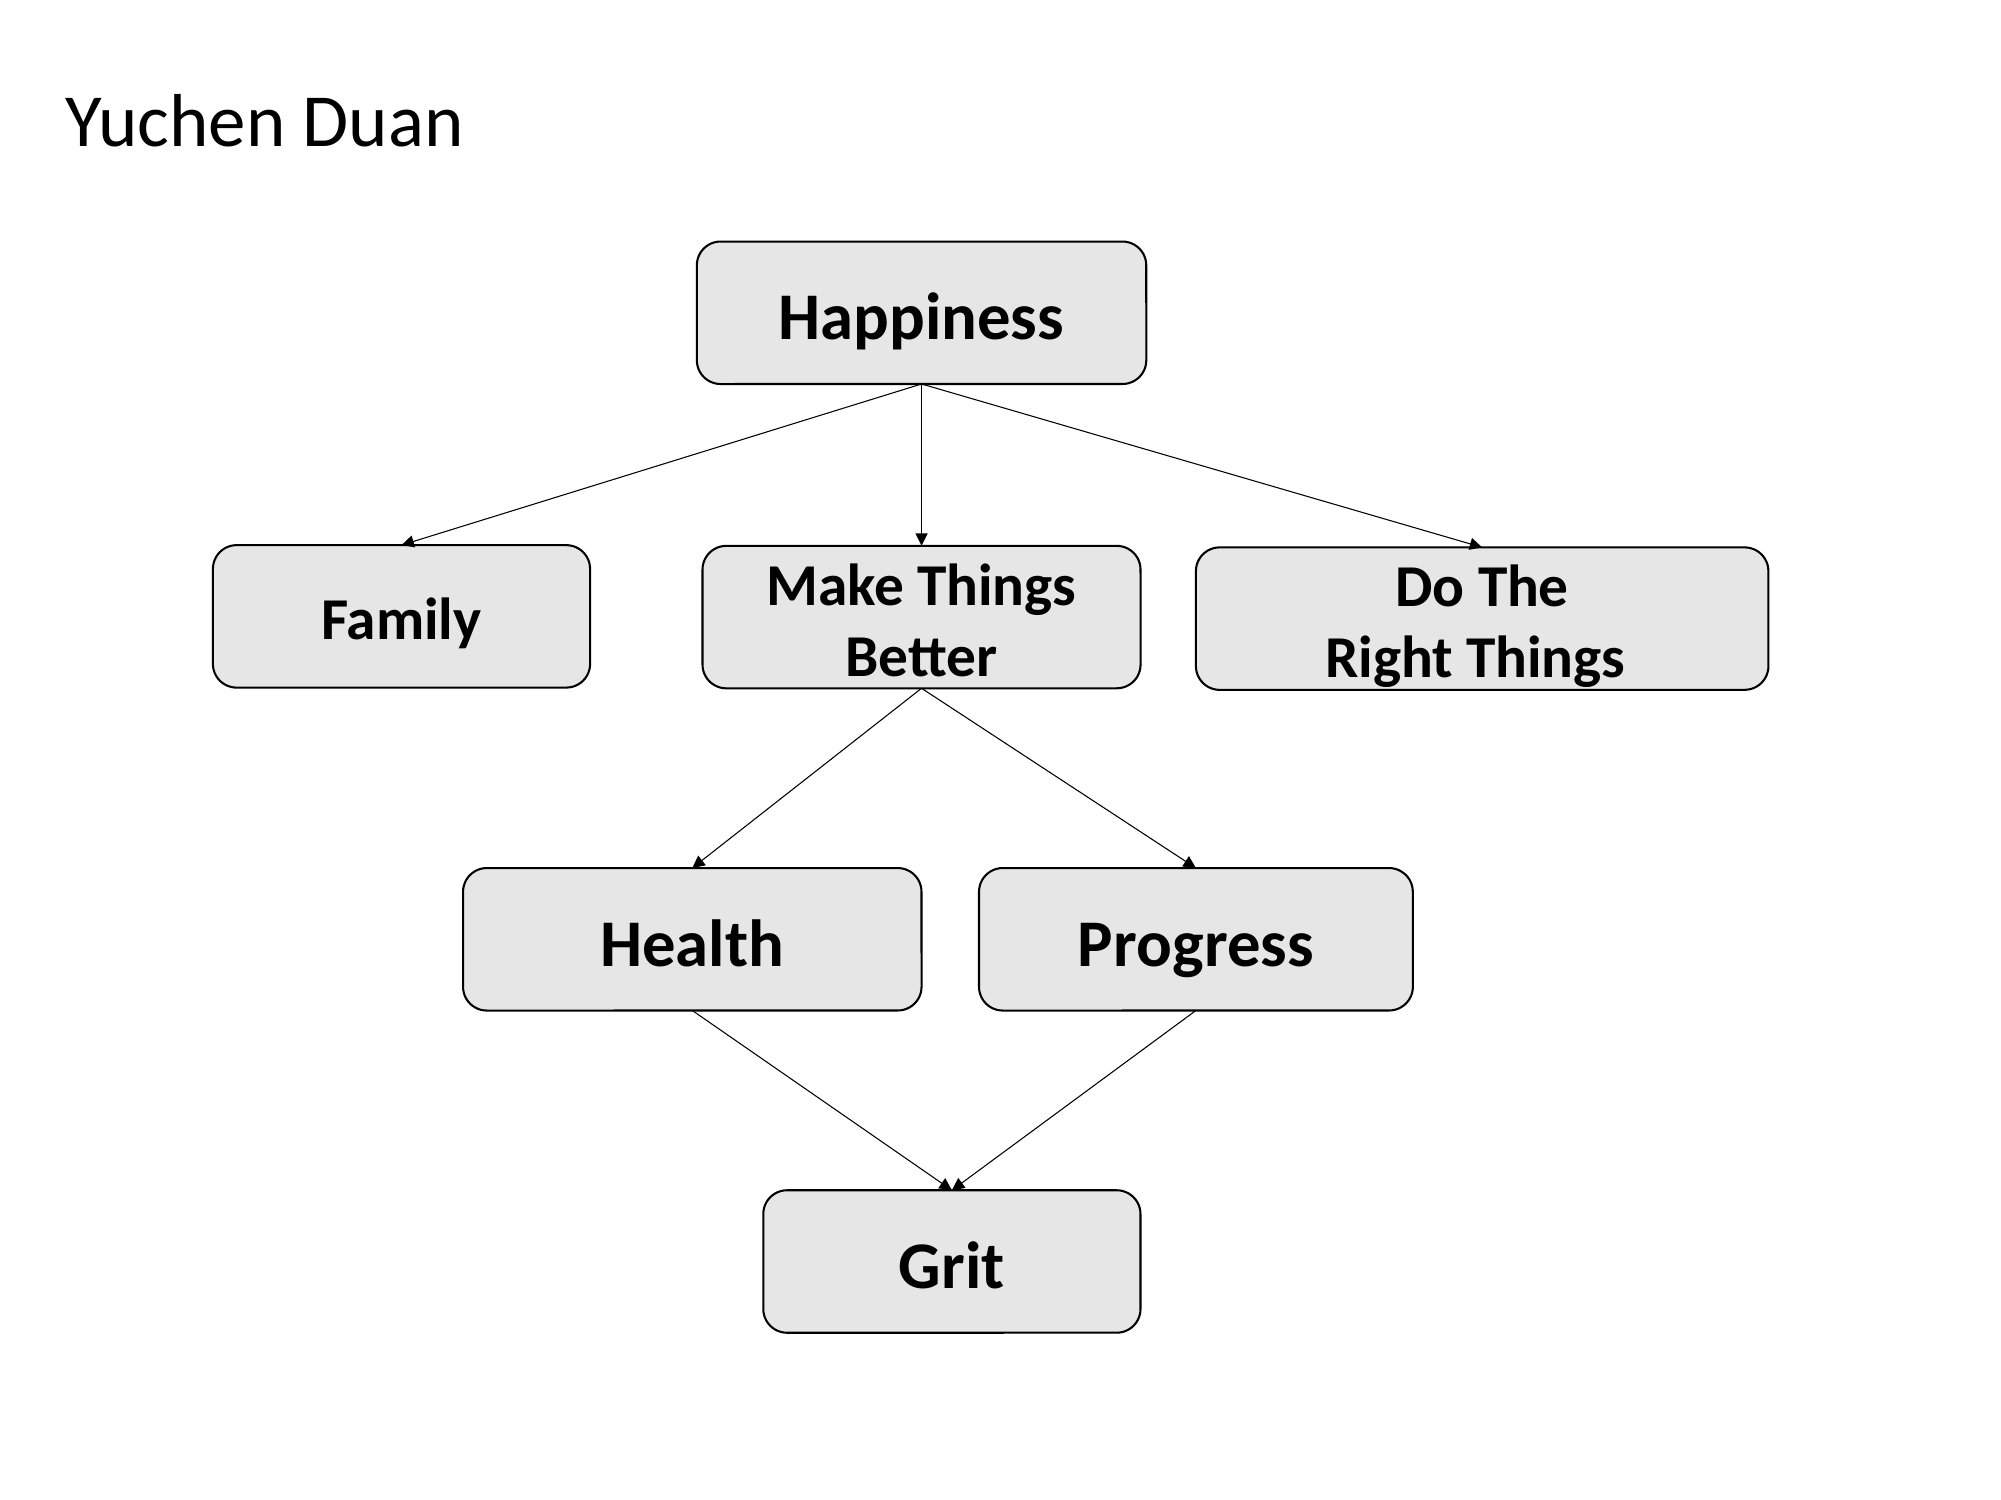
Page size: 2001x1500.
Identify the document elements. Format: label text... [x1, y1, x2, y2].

text_box Progress [977, 867, 1414, 1012]
text_box Do The Right Things [1194, 546, 1770, 691]
text_box Happiness [695, 240, 1148, 383]
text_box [692, 1010, 953, 1191]
text_box Grit [762, 1191, 1142, 1334]
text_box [692, 688, 922, 869]
text_box Family [211, 544, 592, 689]
text_box Health [462, 867, 923, 1012]
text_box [922, 688, 1196, 869]
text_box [921, 383, 1483, 548]
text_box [401, 383, 921, 546]
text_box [953, 1010, 1196, 1191]
text_box Make Things Better [701, 546, 1142, 688]
text_box Yuchen Duan [50, 63, 1623, 171]
